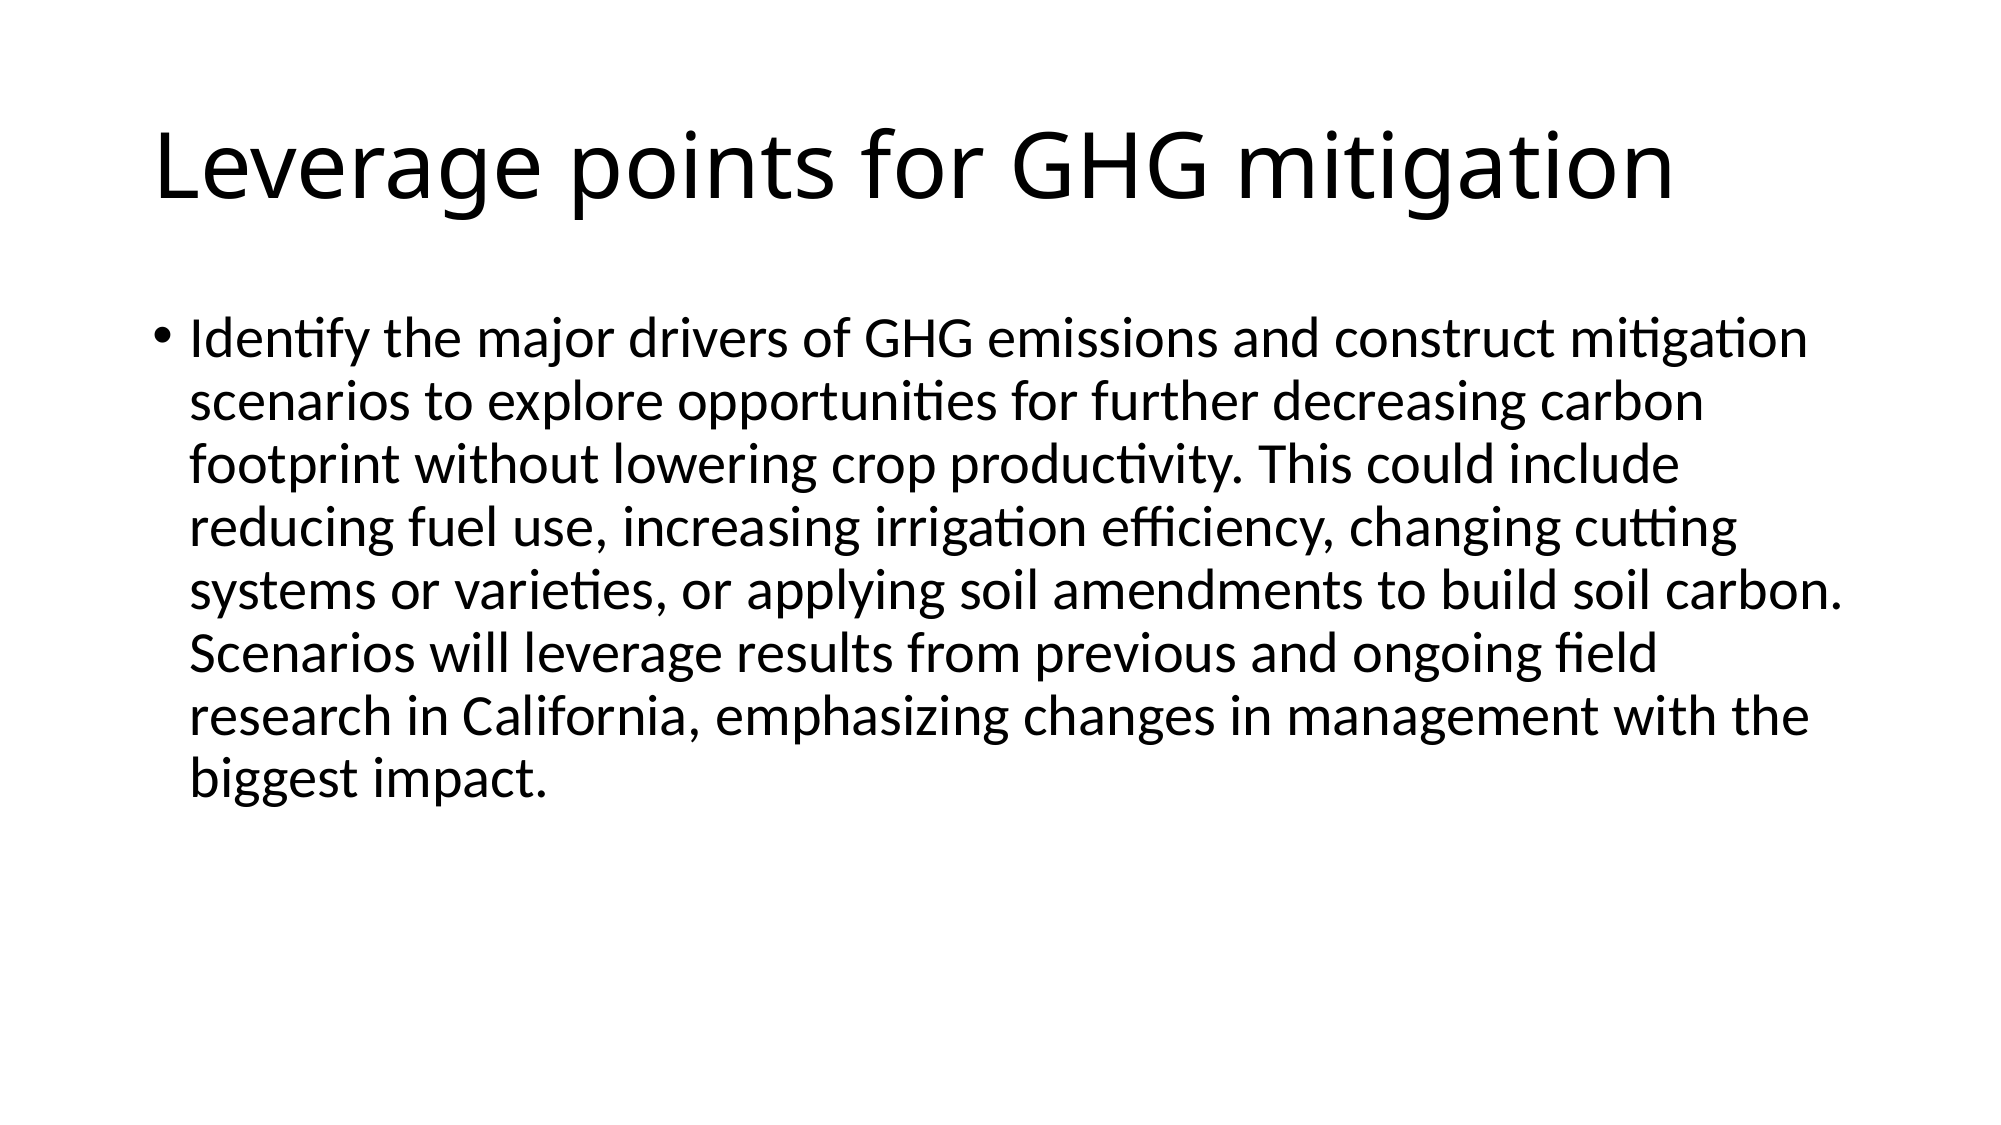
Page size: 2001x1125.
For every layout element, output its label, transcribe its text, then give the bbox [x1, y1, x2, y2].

list Identify the major drivers of GHG emissions and construct mitigation scenarios to explore opportunities for further decreasing carbon footprint without lowering crop productivity. This could include reducing fuel use, increasing irrigation efficiency, changing cutting systems or varieties, or applying soil amendments to build soil carbon. Scenarios will leverage results from previous and ongoing field research in California, emphasizing changes in management with the biggest impact. [137, 299, 1863, 1014]
title Leverage points for GHG mitigation [137, 59, 1863, 278]
